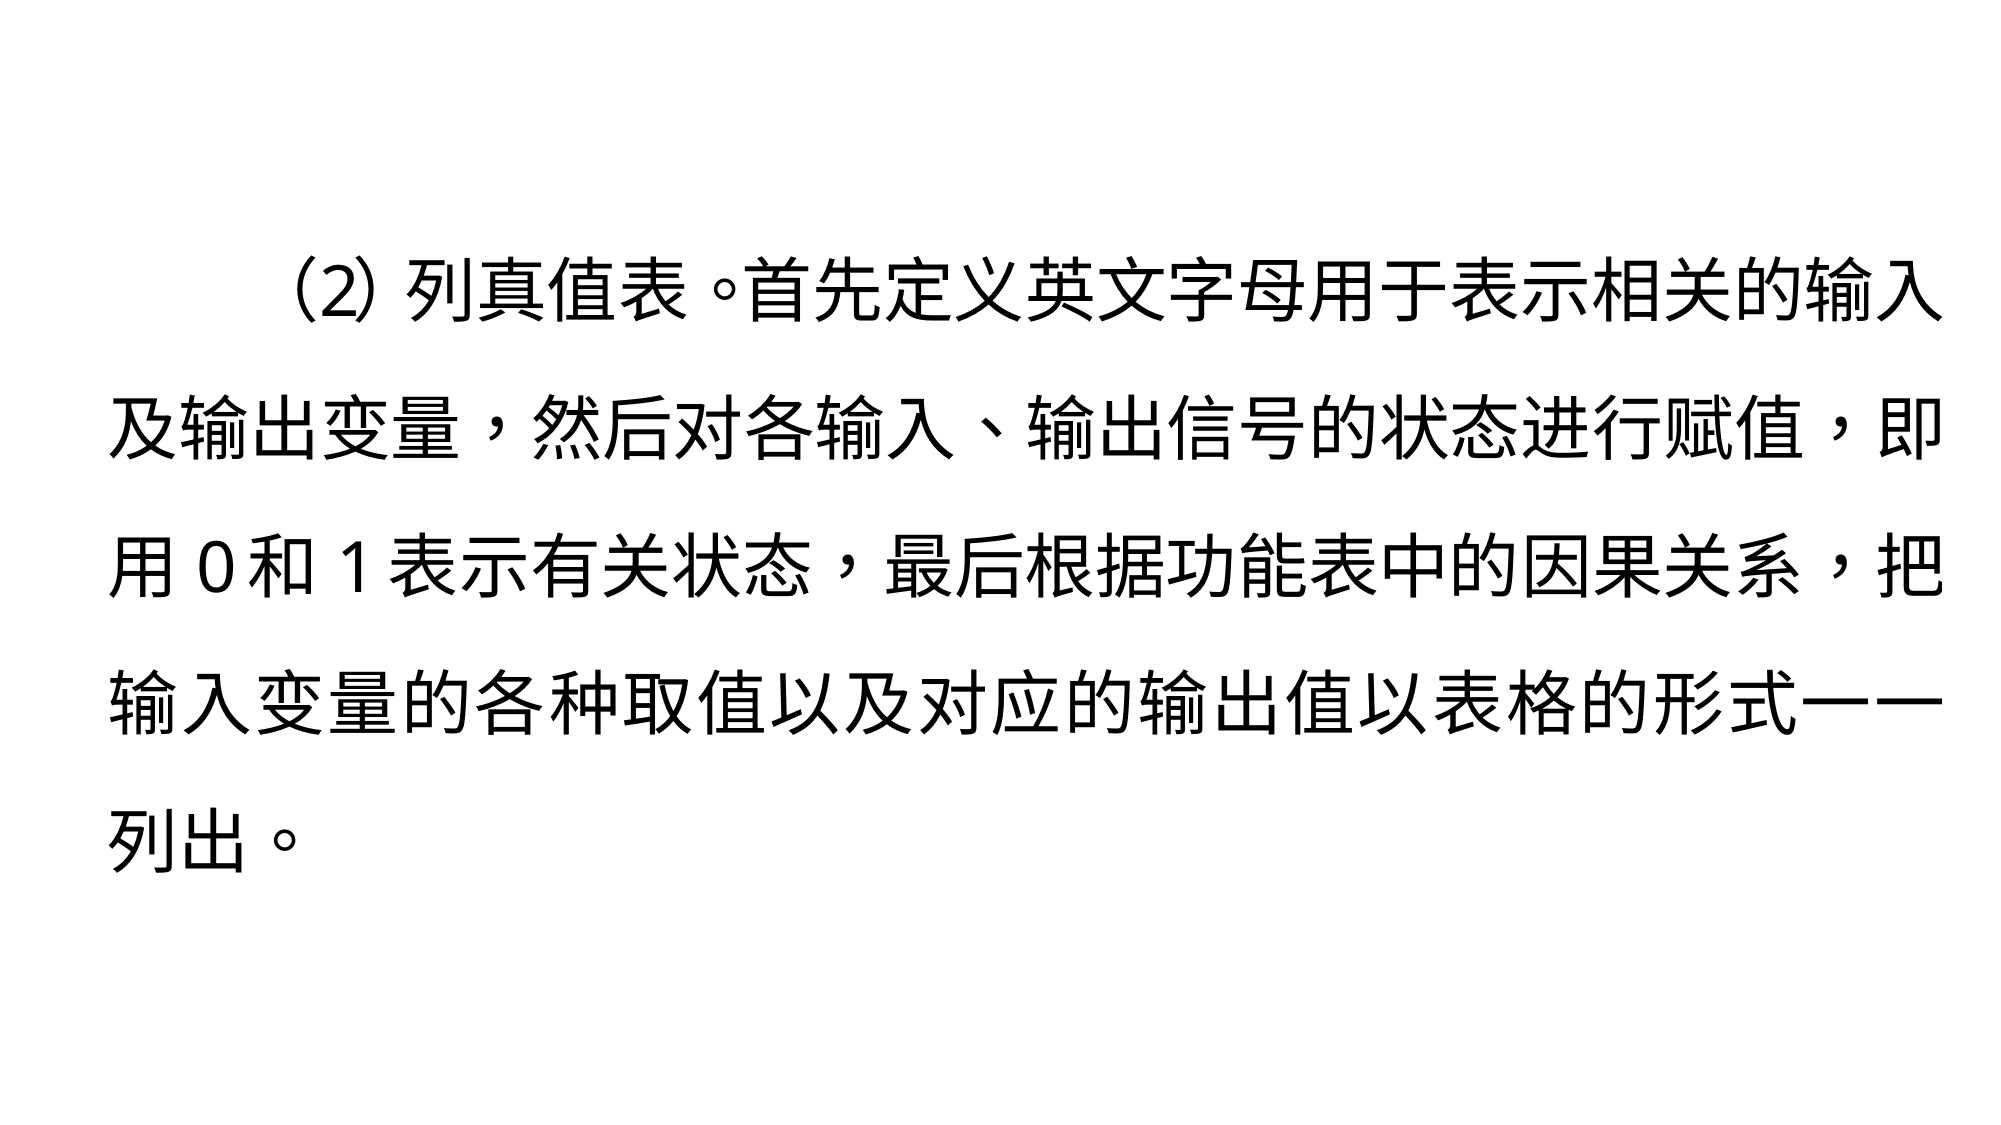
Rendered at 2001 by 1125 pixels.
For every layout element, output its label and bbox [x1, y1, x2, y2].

picture [107, 226, 1942, 917]
